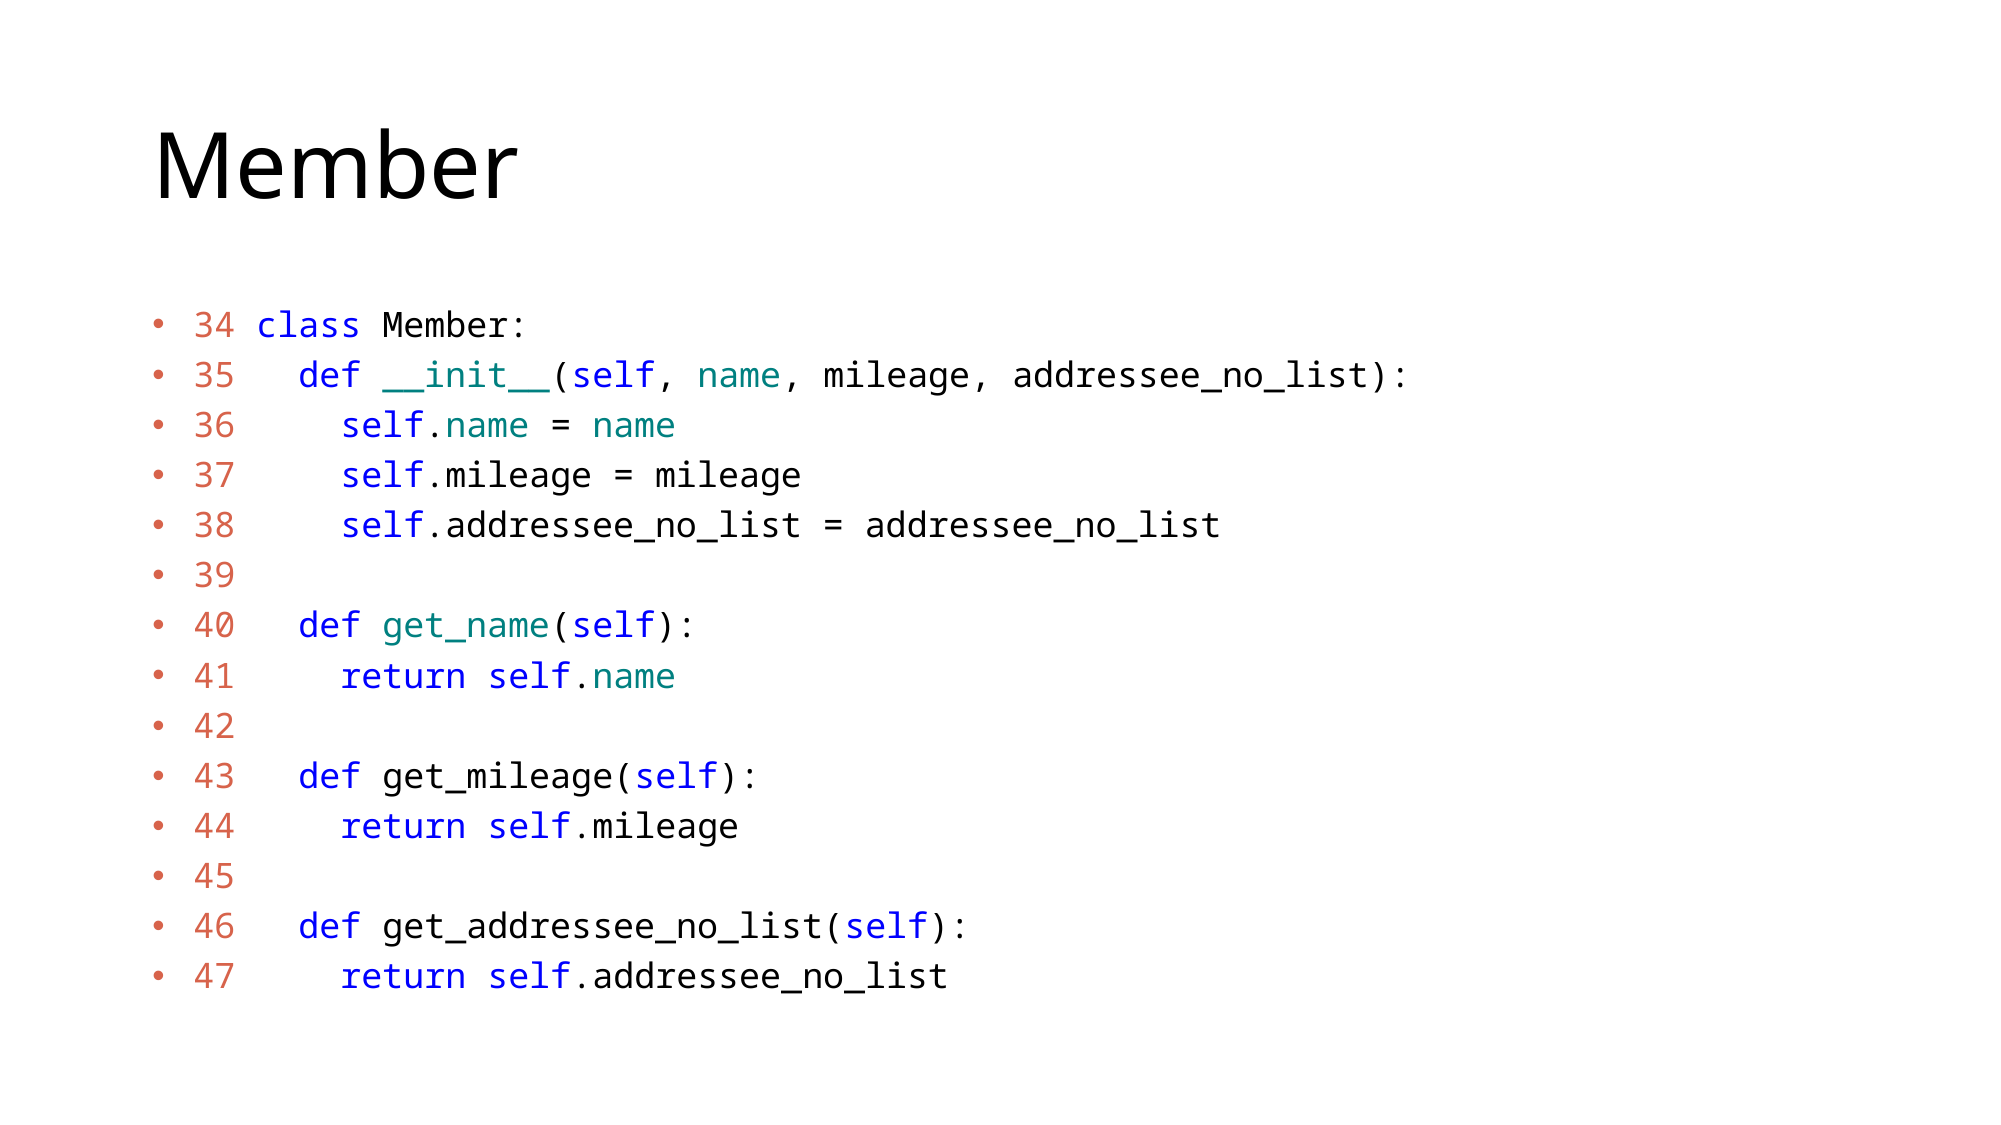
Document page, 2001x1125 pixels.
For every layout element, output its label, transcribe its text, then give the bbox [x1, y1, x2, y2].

list 34 class Member: 35 def __init__(self, name, mileage, addressee_no_list): 36 self.name = name 37 self.mileage = mileage 38 self.addressee_no_list = addressee_no_list 39 40 def get_name(self): 41 return self.name 42 43 def get_mileage(self): 44 return self.mileage 45 46 def get_addressee_no_list(self): 47 return self.addressee_no_list [137, 299, 1863, 1014]
title Member [137, 59, 1863, 278]
